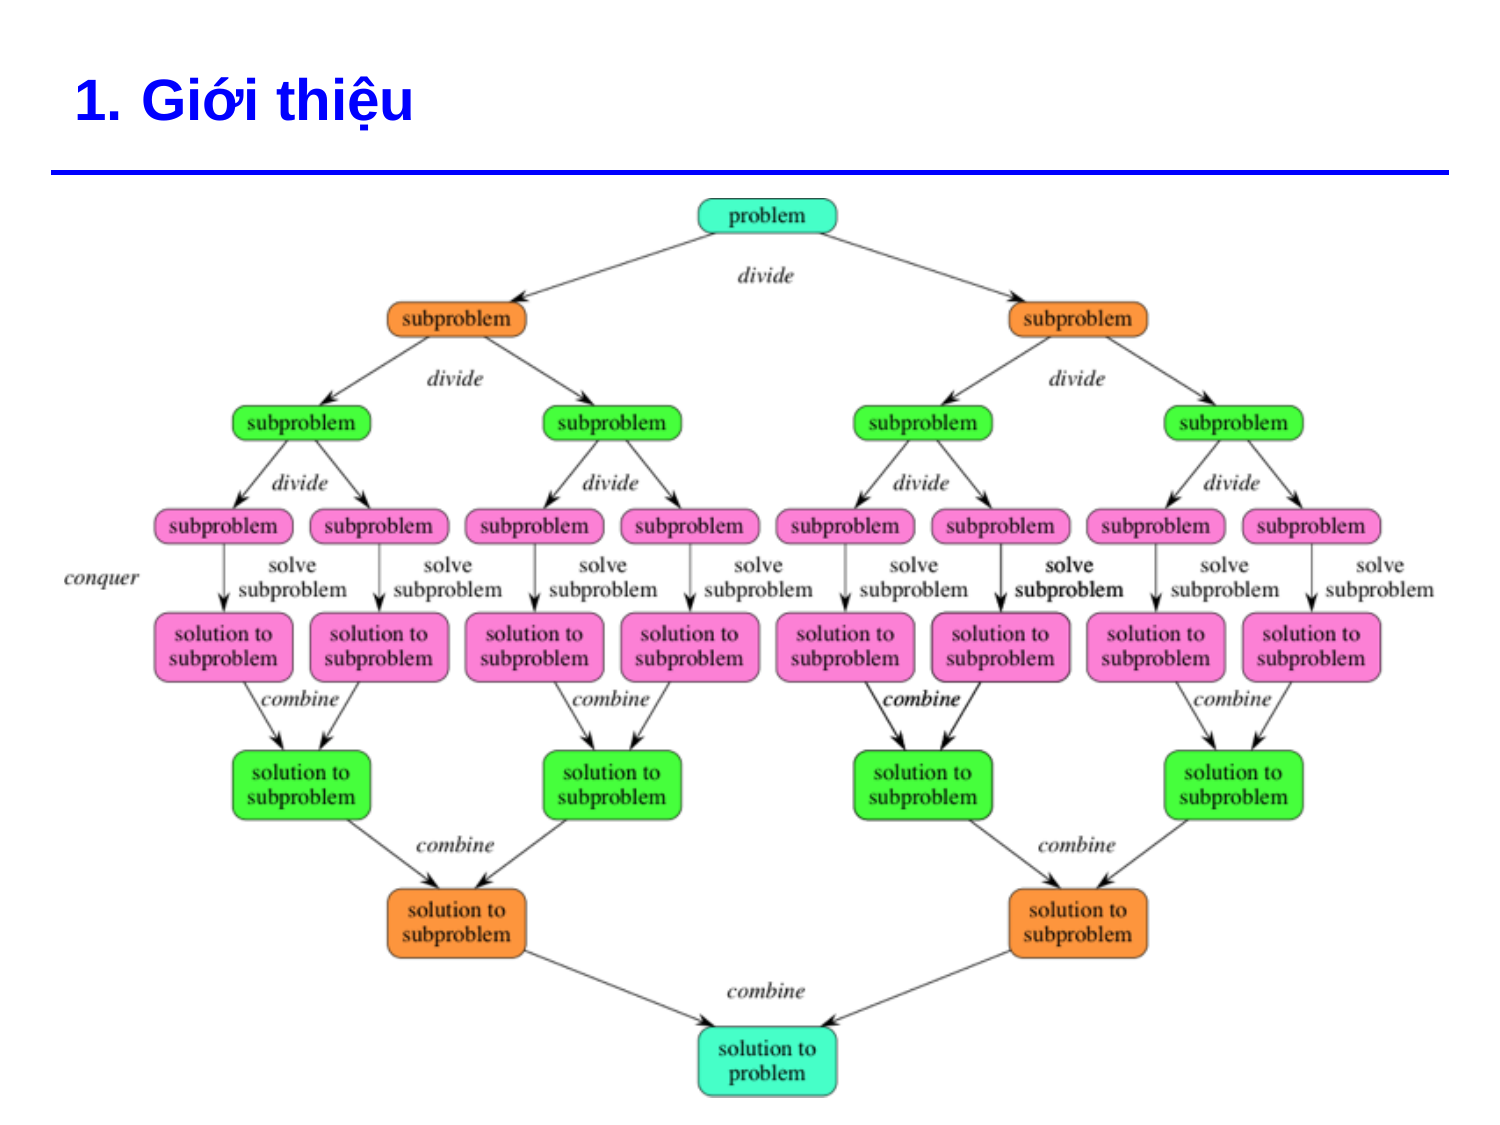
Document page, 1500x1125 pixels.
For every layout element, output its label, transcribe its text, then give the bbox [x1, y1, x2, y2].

title Giới thiệu [51, 47, 1449, 173]
picture [63, 198, 1437, 1099]
